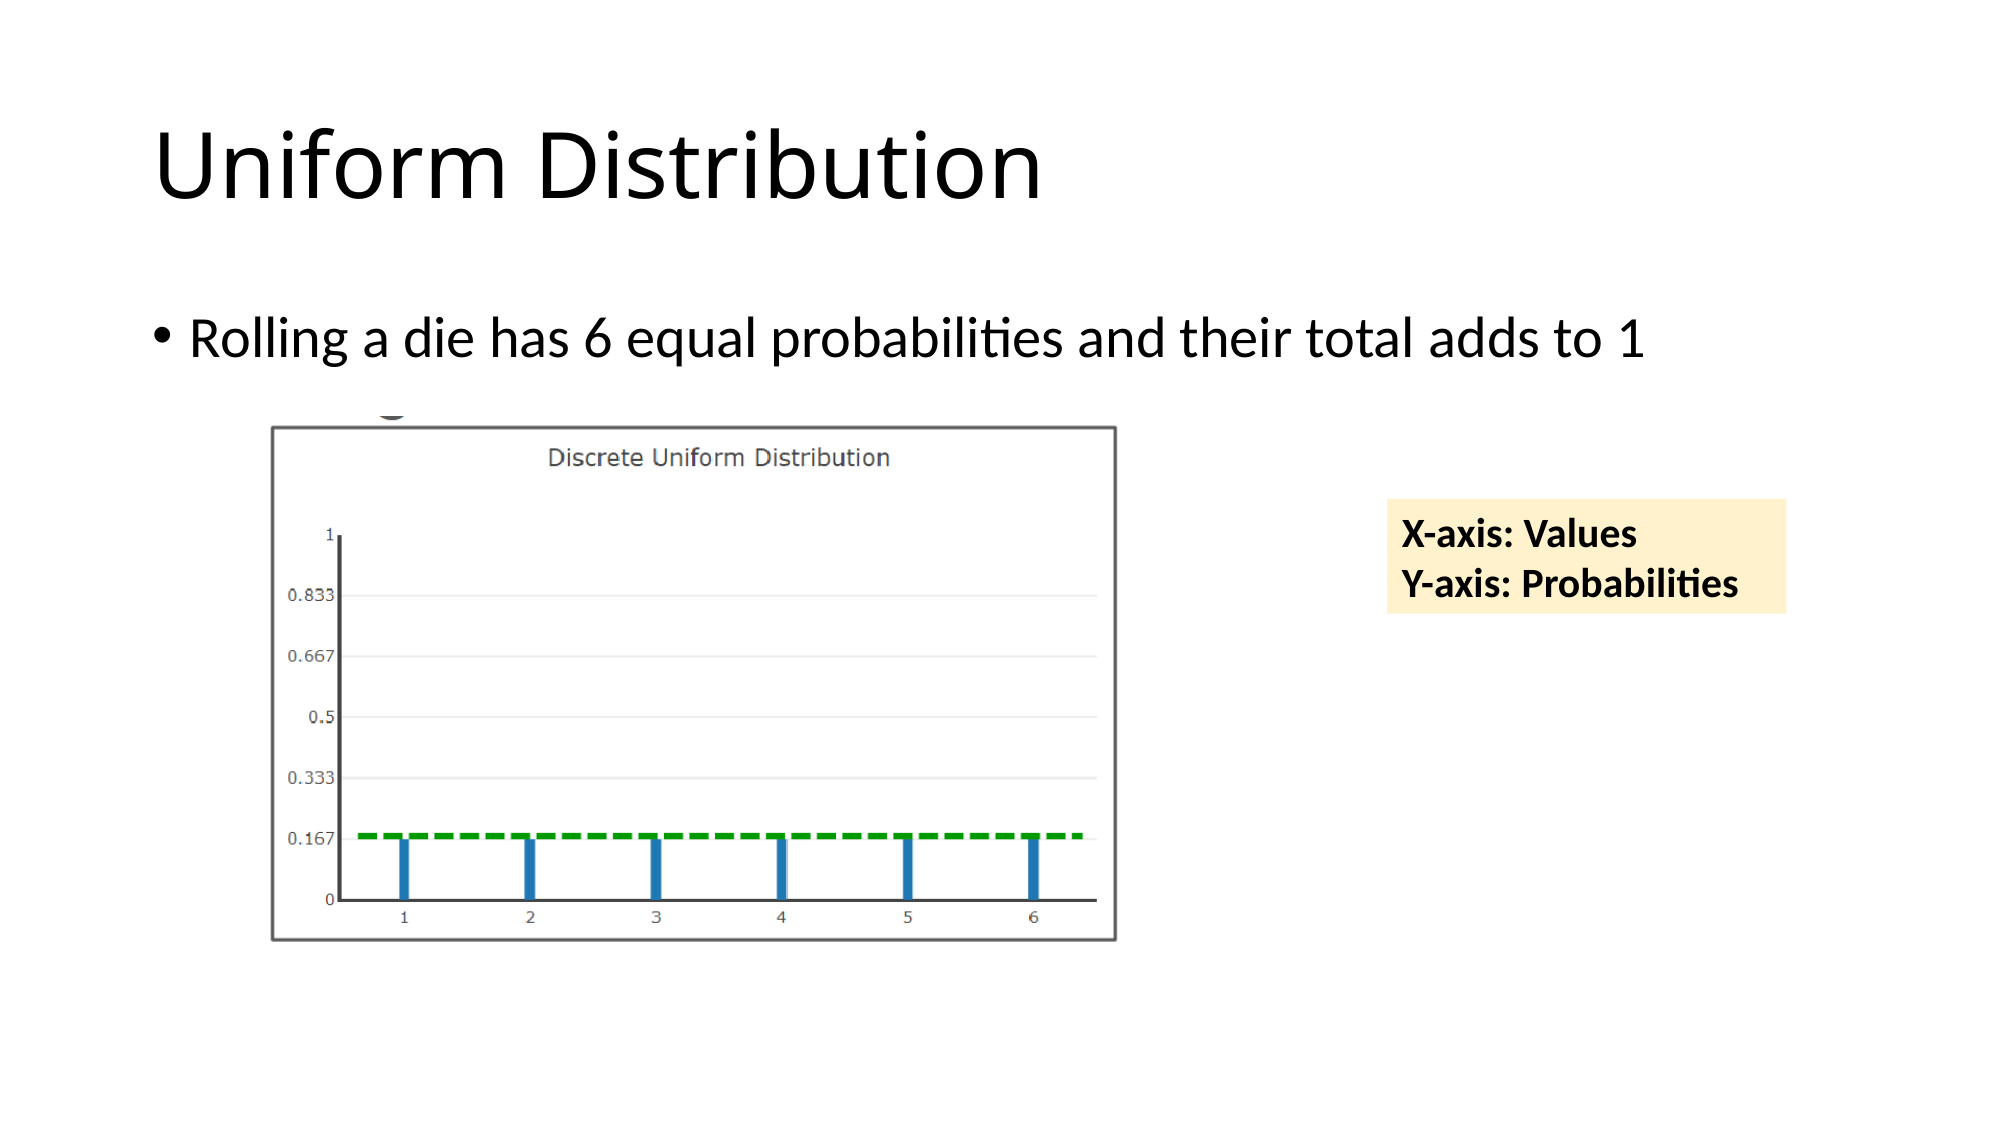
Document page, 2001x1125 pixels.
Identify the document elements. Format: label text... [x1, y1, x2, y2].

picture [254, 416, 1125, 948]
title Uniform Distribution [137, 59, 1863, 278]
list Rolling a die has 6 equal probabilities and their total adds to 1 [137, 299, 1863, 1014]
text_box X-axis: Values Y-axis: Probabilities [1387, 498, 1787, 614]
